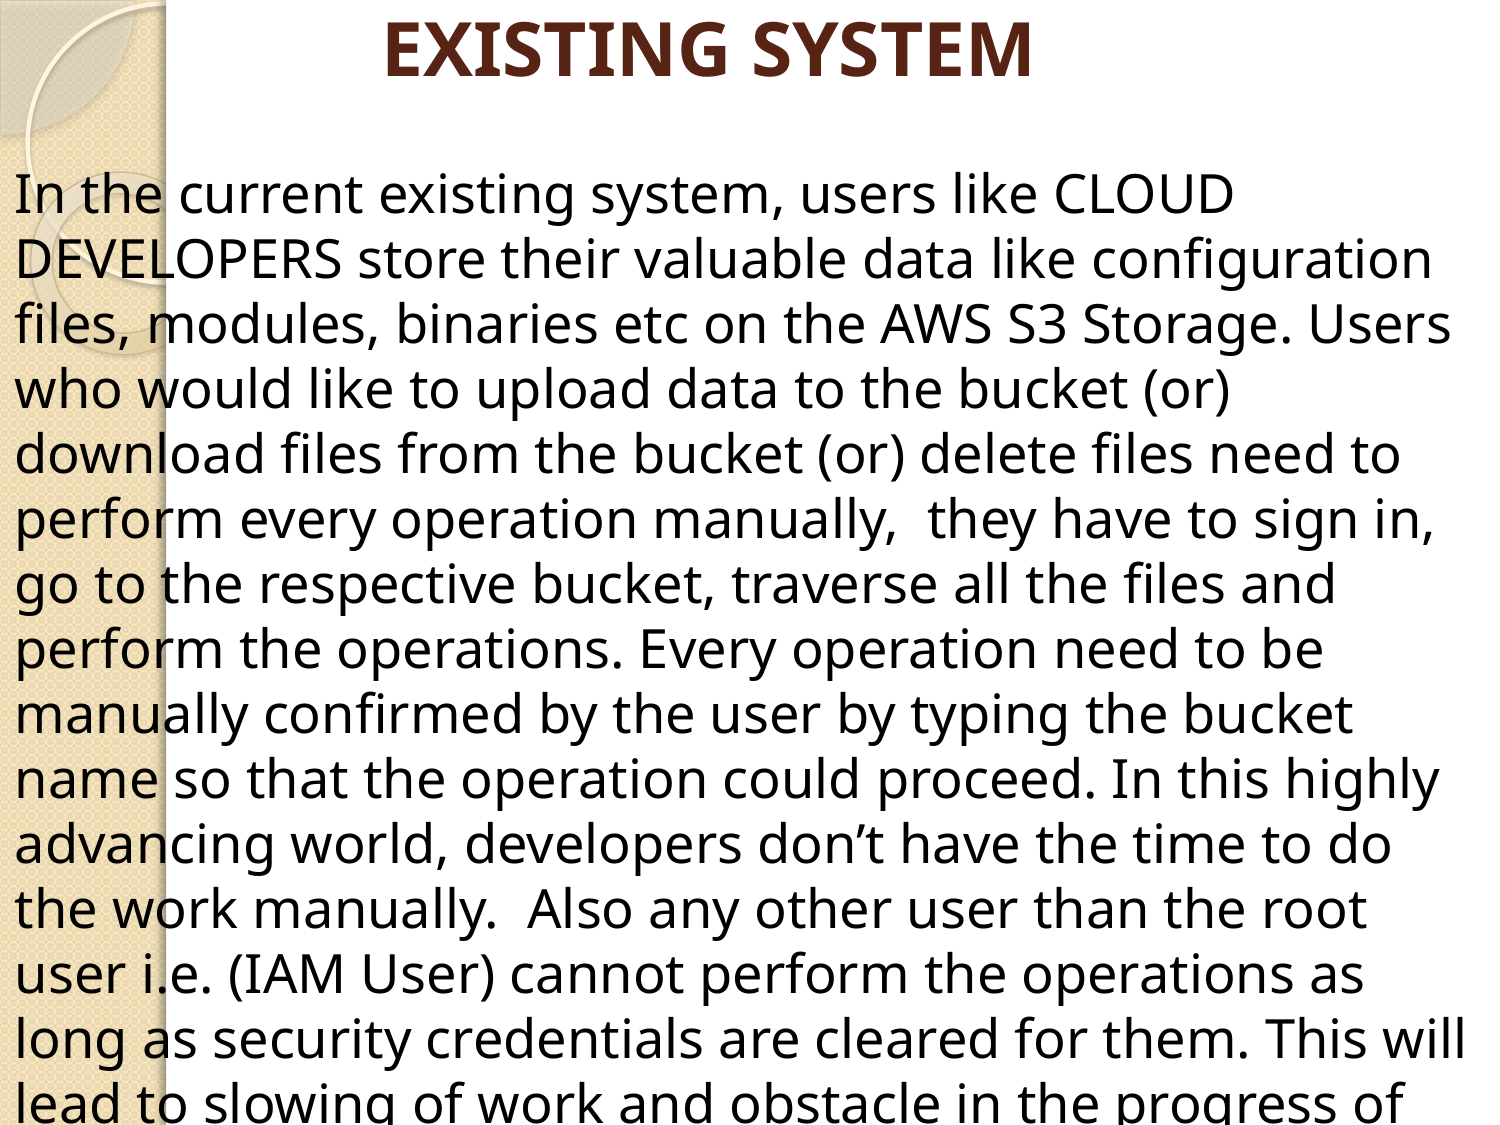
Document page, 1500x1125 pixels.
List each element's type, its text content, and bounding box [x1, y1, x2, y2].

title EXISTING SYSTEM [234, 0, 1184, 118]
text_box In the current existing system, users like CLOUD DEVELOPERS store their valuable data like configuration files, modules, binaries etc on the AWS S3 Storage. Users who would like to upload data to the bucket (or) download files from the bucket (or) delete files need to perform every operation manually, they have to sign in, go to the respective bucket, traverse all the files and perform the operations. Every operation need to be manually confirmed by the user by typing the bucket name so that the operation could proceed. In this highly advancing world, developers don’t have the time to do the work manually. Also any other user than the root user i.e. (IAM User) cannot perform the operations as long as security credentials are cleared for them. This will lead to slowing of work and obstacle in the progress of development. [0, 152, 1500, 1125]
